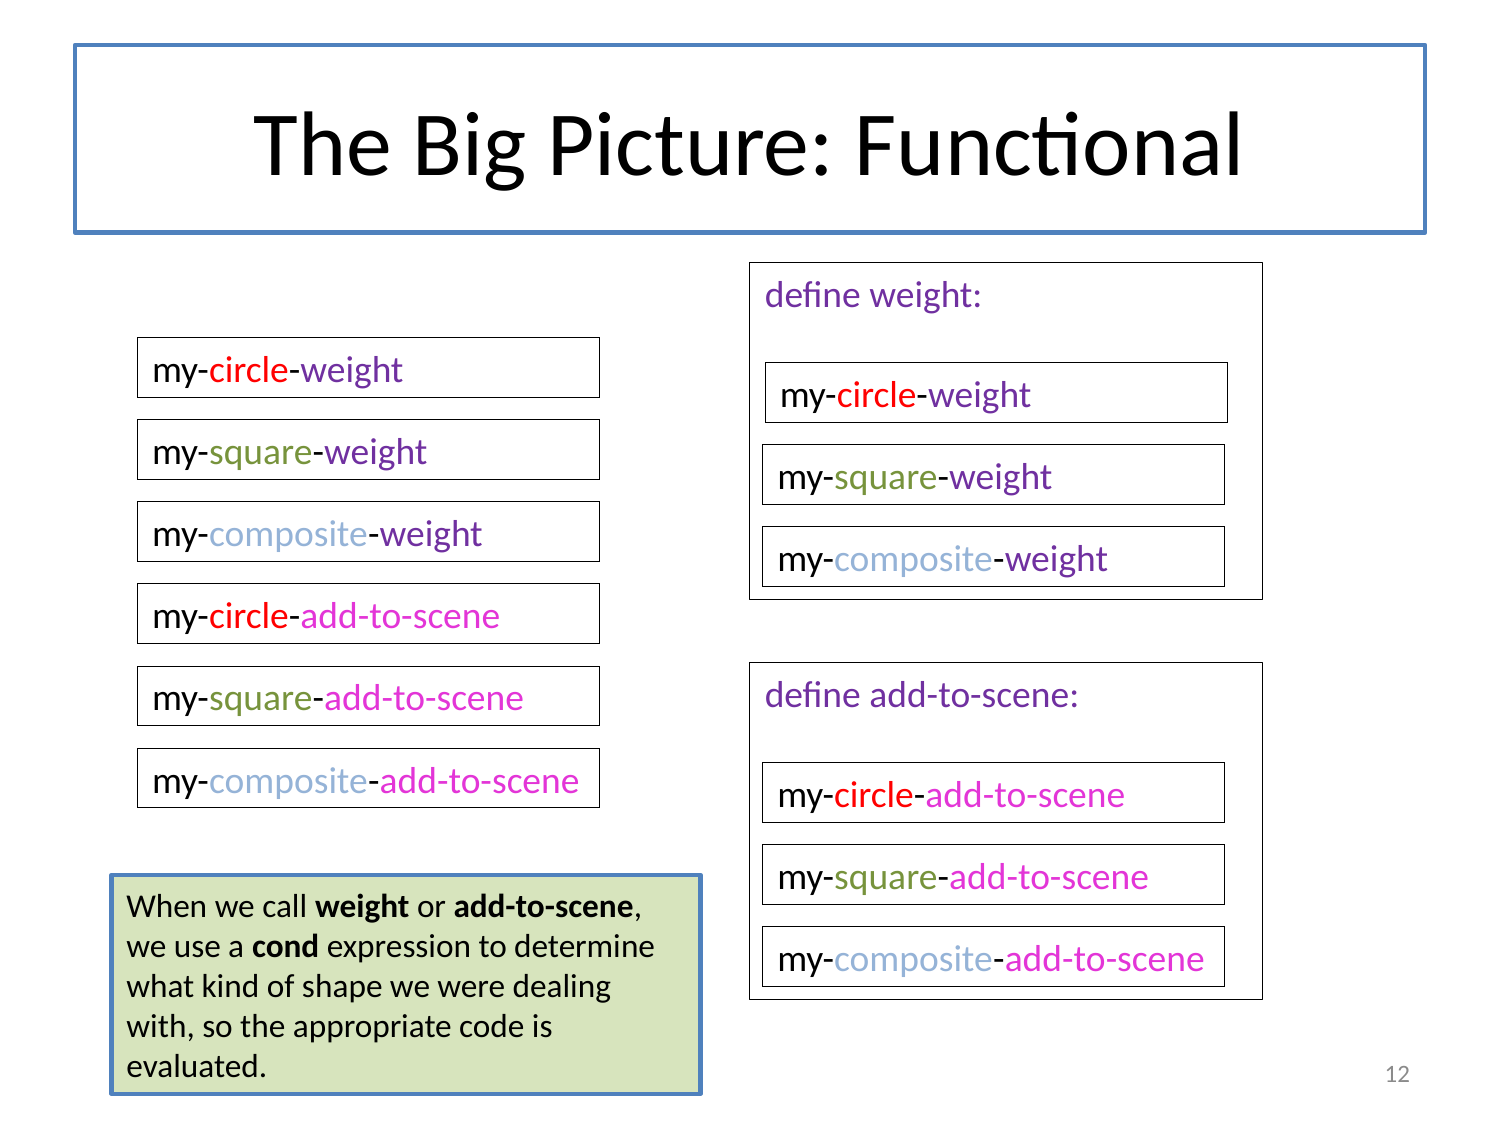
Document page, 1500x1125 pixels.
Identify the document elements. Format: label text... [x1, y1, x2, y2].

text_box my-square-weight [762, 444, 1225, 505]
text_box [748, 260, 1264, 602]
text_box [748, 660, 1264, 1002]
text_box my-circle-weight [137, 337, 600, 398]
text_box define weight: [749, 262, 1063, 323]
text_box my-circle-weight [765, 362, 1228, 423]
text_box my-square-weight [137, 419, 600, 480]
text_box my-square-add-to-scene [762, 844, 1225, 905]
text_box my-composite-add-to-scene [137, 748, 600, 808]
text_box my-composite-weight [762, 526, 1225, 587]
slide_number 12 [1074, 1042, 1425, 1103]
text_box my-composite-add-to-scene [762, 926, 1225, 987]
text_box define add-to-scene: [750, 662, 1163, 723]
title The Big Picture: Functional [73, 43, 1427, 235]
text_box my-circle-add-to-scene [137, 583, 600, 644]
text_box my-circle-add-to-scene [762, 762, 1225, 823]
text_box When we call weight or add-to-scene, we use a cond expression to determine what kind of shape we were dealing with, so the appropriate code is evaluated. [109, 873, 703, 1096]
text_box my-square-add-to-scene [137, 666, 600, 726]
text_box my-composite-weight [137, 501, 600, 562]
